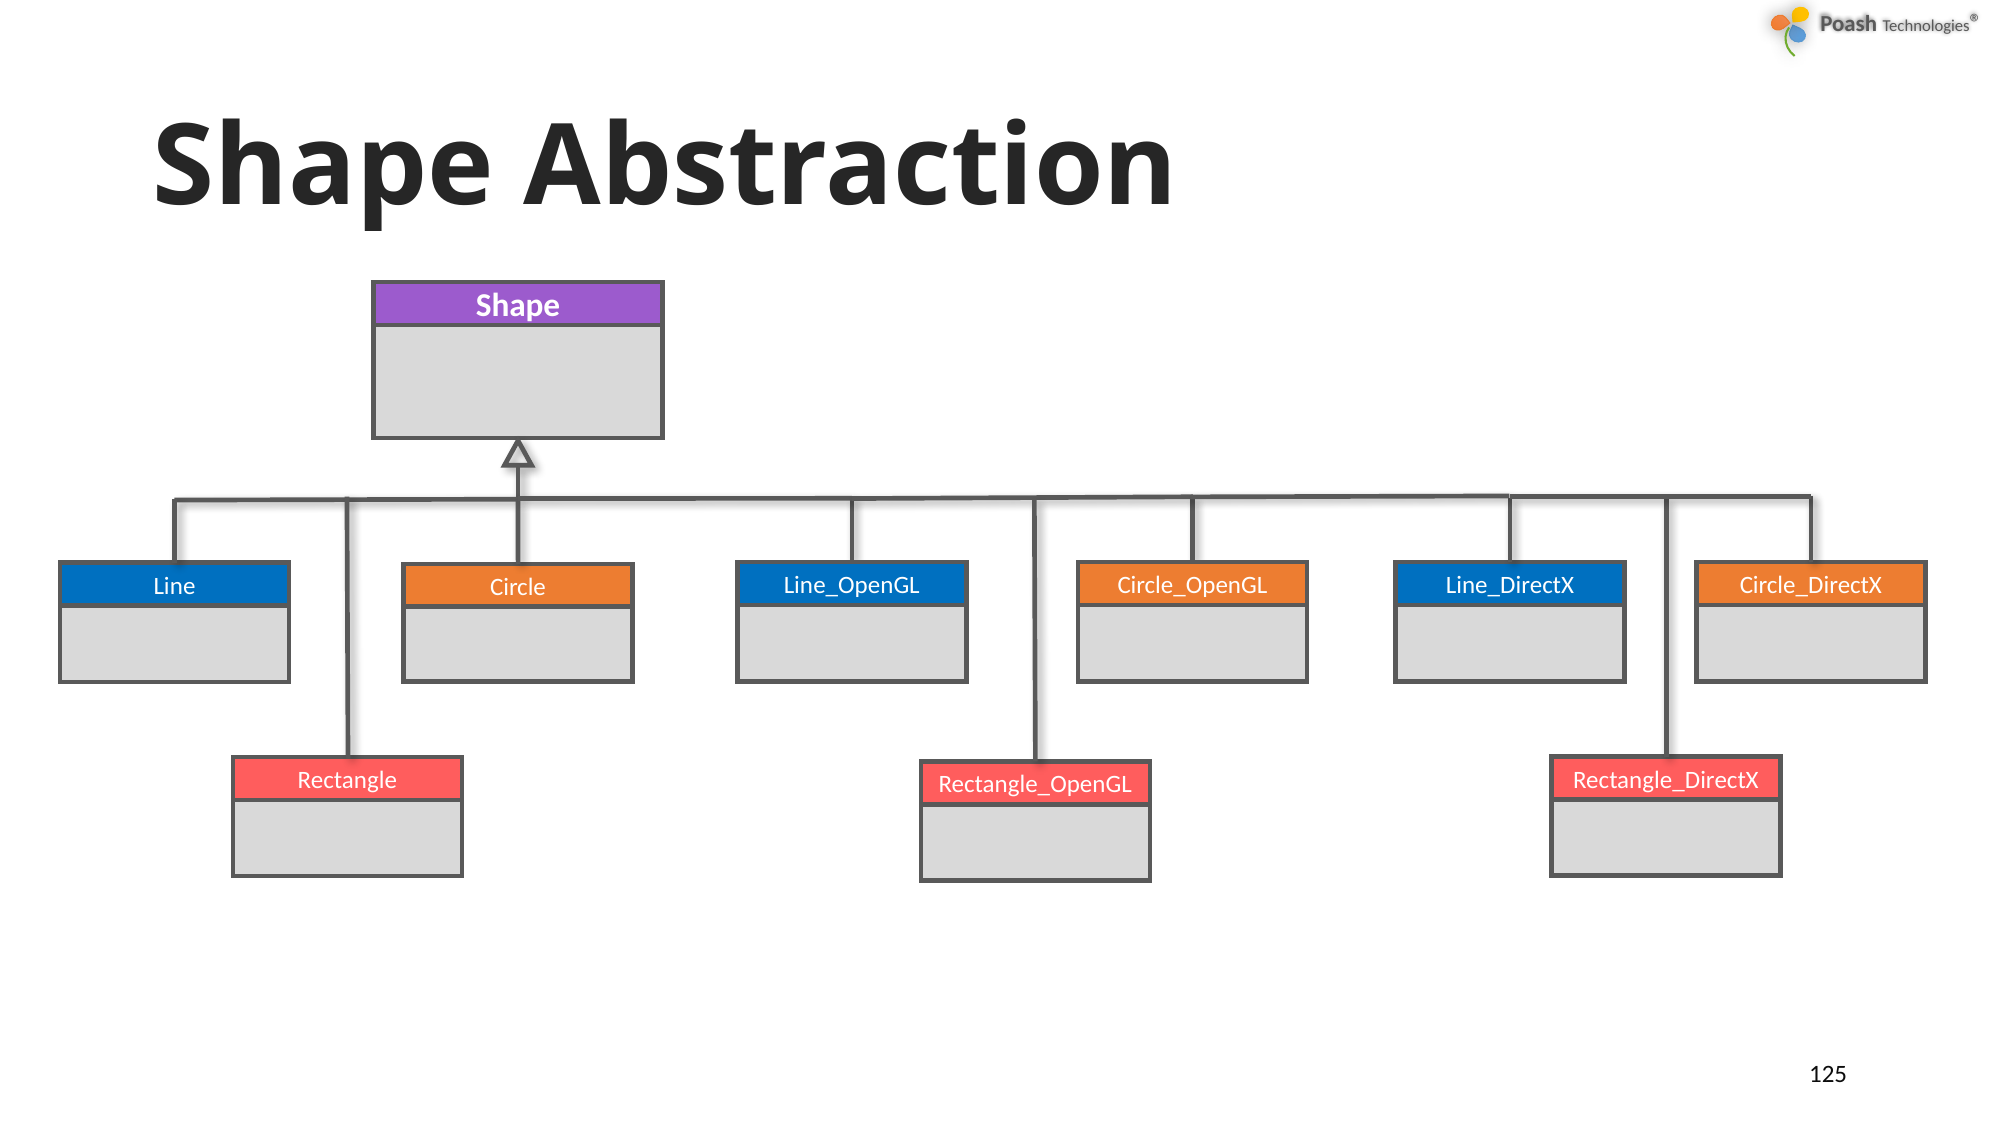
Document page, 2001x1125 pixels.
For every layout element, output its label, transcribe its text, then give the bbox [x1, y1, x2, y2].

title Shape Abstraction [137, 59, 1863, 278]
text_box [502, 438, 534, 467]
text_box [373, 282, 663, 438]
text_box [232, 756, 463, 877]
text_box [1551, 756, 1781, 876]
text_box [1395, 562, 1625, 682]
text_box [920, 761, 1150, 881]
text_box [1696, 562, 1926, 682]
slide_number 125 [1412, 1042, 1863, 1103]
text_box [737, 562, 967, 682]
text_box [403, 563, 633, 682]
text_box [59, 562, 289, 682]
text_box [1077, 562, 1308, 682]
